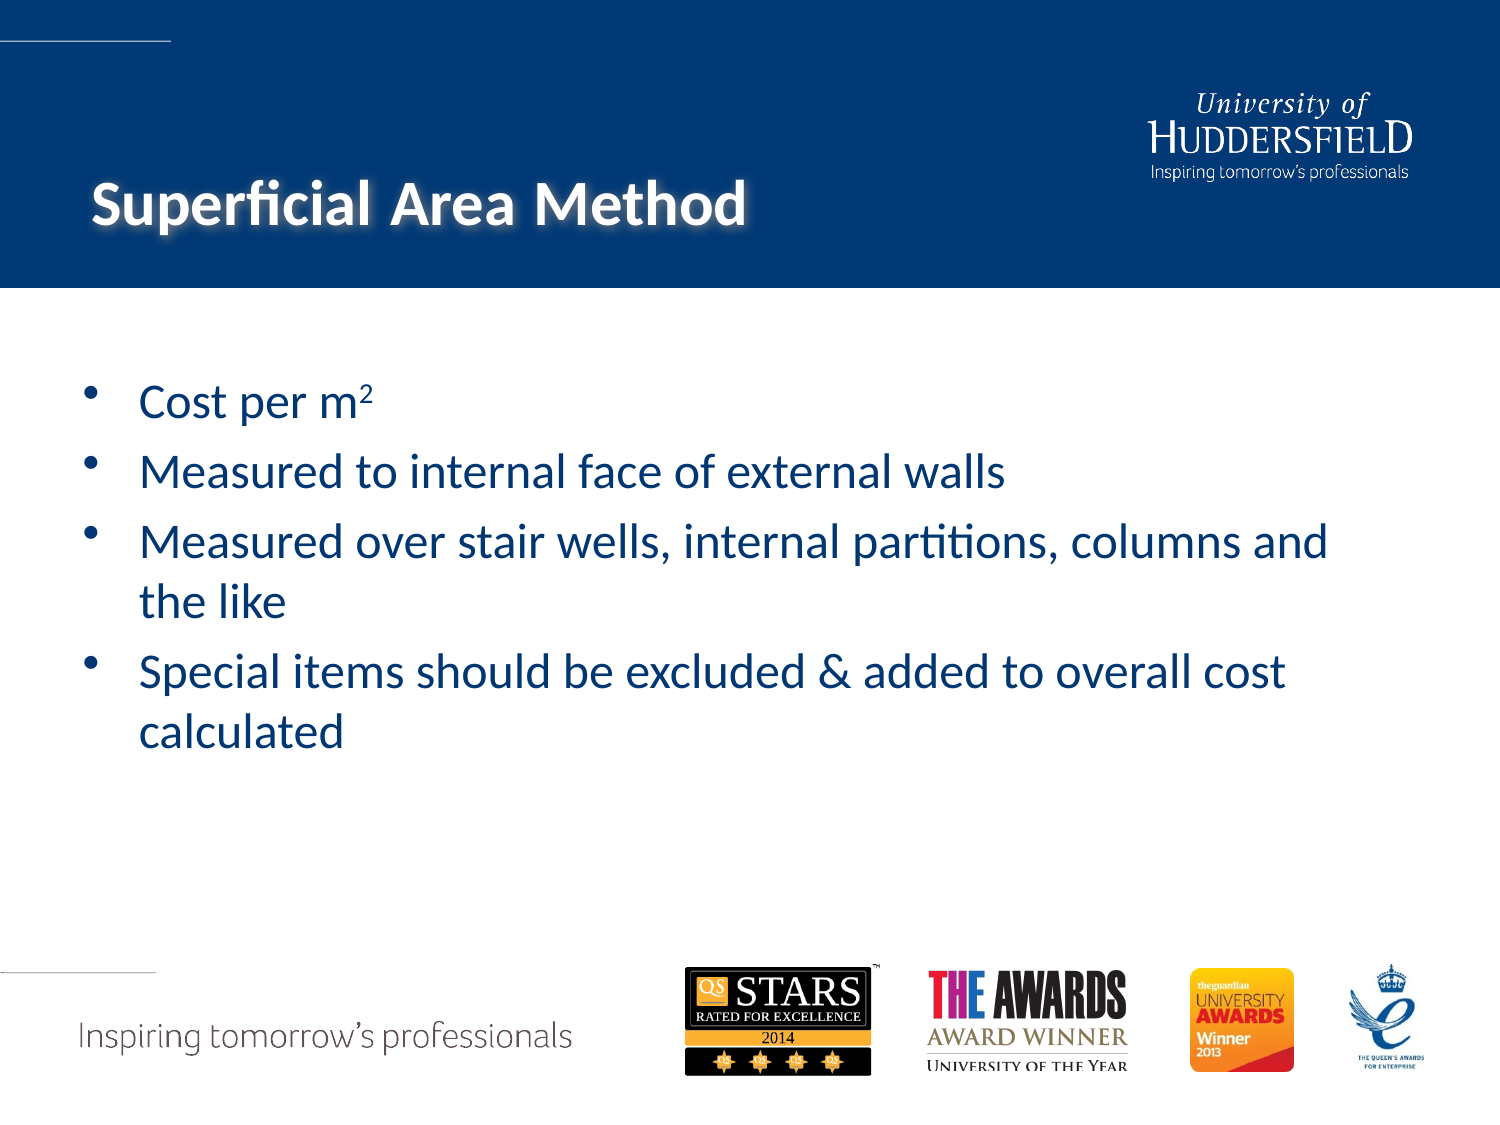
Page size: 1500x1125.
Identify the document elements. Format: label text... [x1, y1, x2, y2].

picture [0, 944, 591, 1059]
picture [1190, 968, 1294, 1072]
picture [685, 964, 880, 1024]
title Superficial Area Method [76, 78, 1418, 321]
picture [1349, 964, 1424, 1071]
list Cost per m2 Measured to internal face of external walls Measured over stair wells, internal partitions, columns and the like Special items should be excluded & added to overall cost calculated [67, 361, 1418, 953]
picture [0, 0, 1500, 288]
text_box [512, 1024, 988, 1100]
text_box [112, 1024, 425, 1100]
